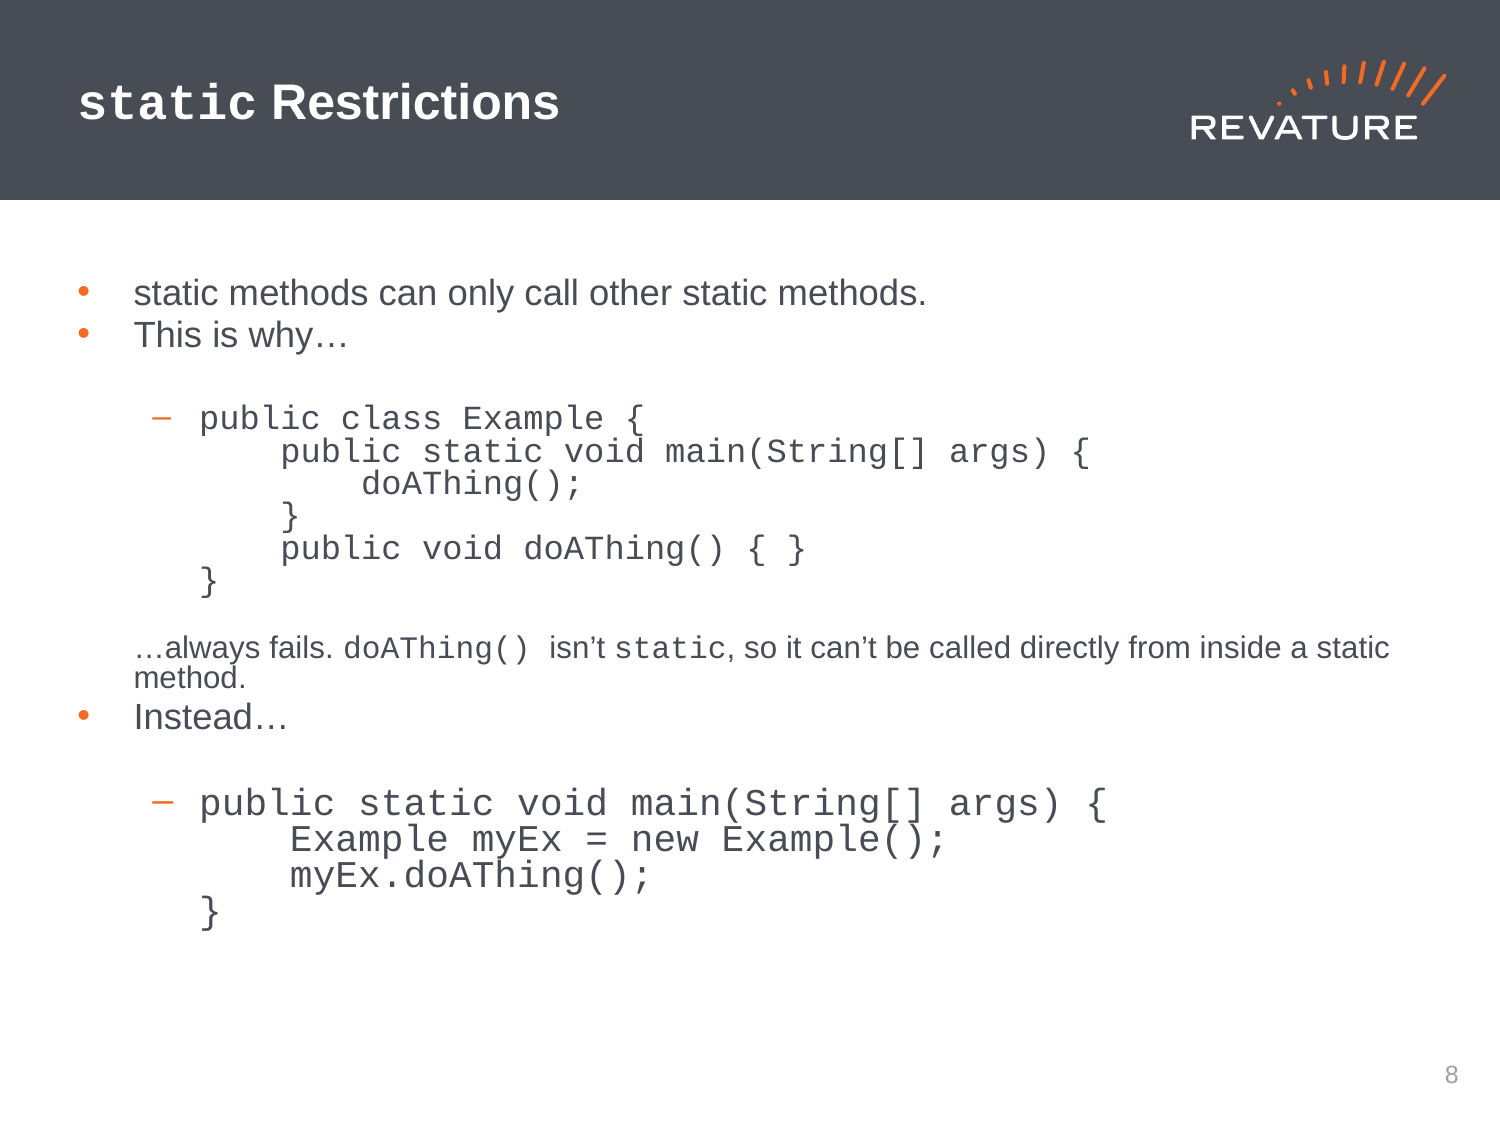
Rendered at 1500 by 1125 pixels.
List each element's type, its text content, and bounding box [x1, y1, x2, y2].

slide_number 7 [1332, 1043, 1474, 1104]
list static methods can only call other static methods. This is why… public class Example { public static void main(String[] args) { doAThing(); } public void doAThing() { } } …always fails. doAThing() isn’t static, so it can’t be called directly from inside a static method. Instead… public static void main(String[] args) { Example myEx = new Example(); myEx.doAThing(); } [62, 270, 1440, 971]
title static Restrictions [62, 0, 1084, 200]
